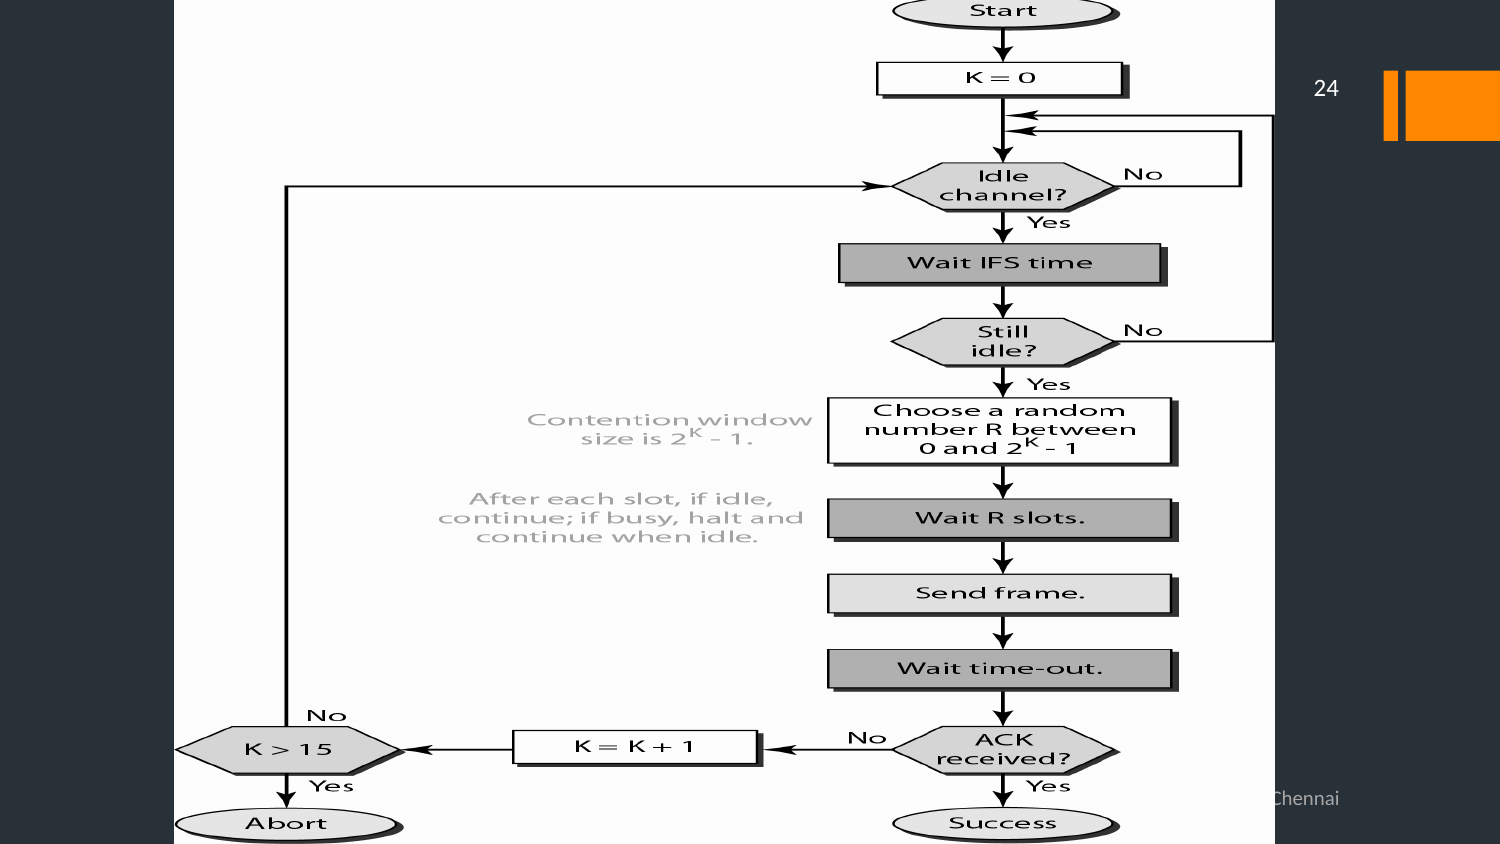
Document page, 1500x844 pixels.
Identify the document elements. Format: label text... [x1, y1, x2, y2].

footer Dr.S.L.Jayalakshmi, VIT Chennai [1279, 784, 1431, 822]
slide_number 24 [1279, 67, 1355, 105]
picture [174, 0, 1276, 844]
